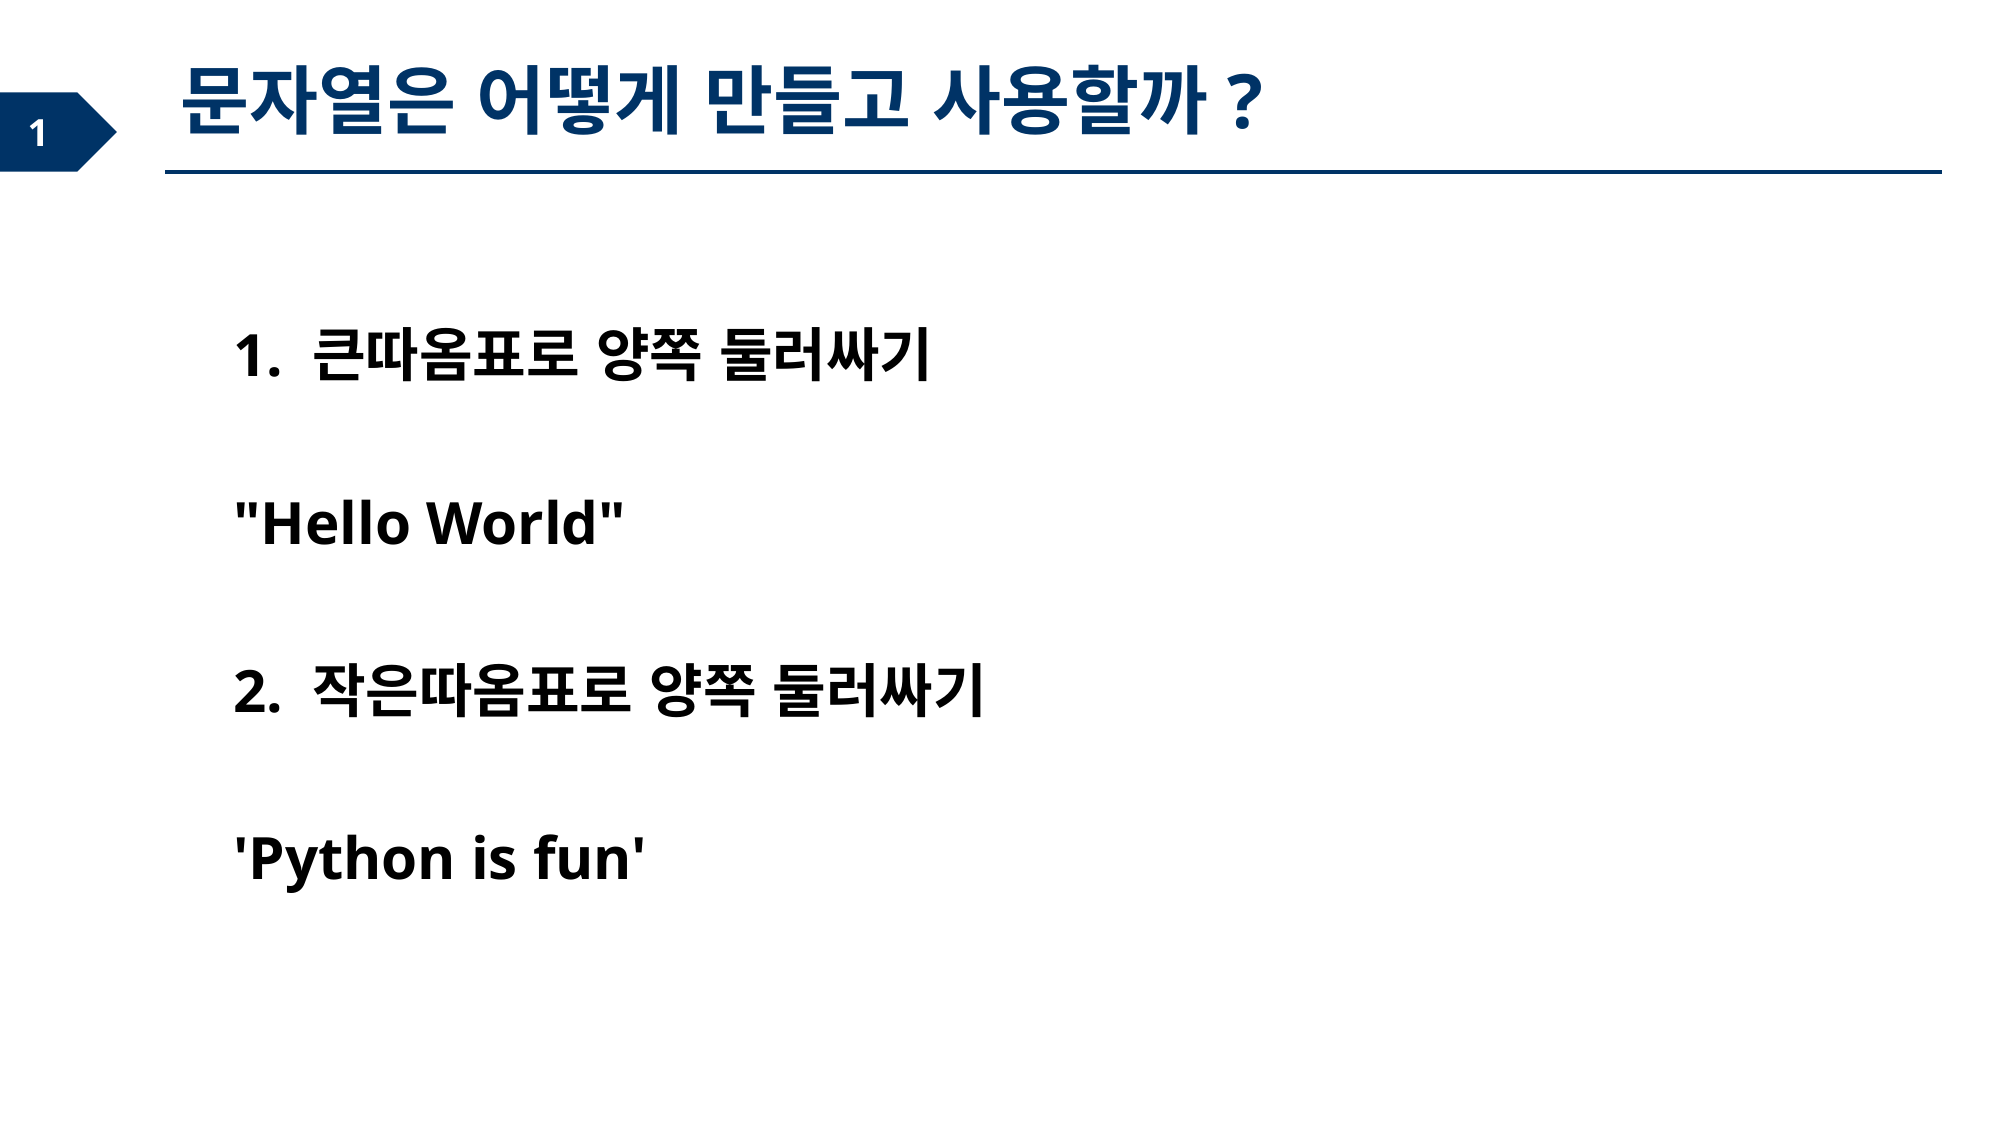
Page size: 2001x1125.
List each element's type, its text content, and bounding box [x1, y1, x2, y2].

text_box 1. 큰따옴표로 양쪽 둘러싸기 "Hello World" 2. 작은따옴표로 양쪽 둘러싸기 'Python is fun' [217, 243, 1840, 952]
list 문자열은 어떻게 만들고 사용할까? [165, 36, 1941, 172]
